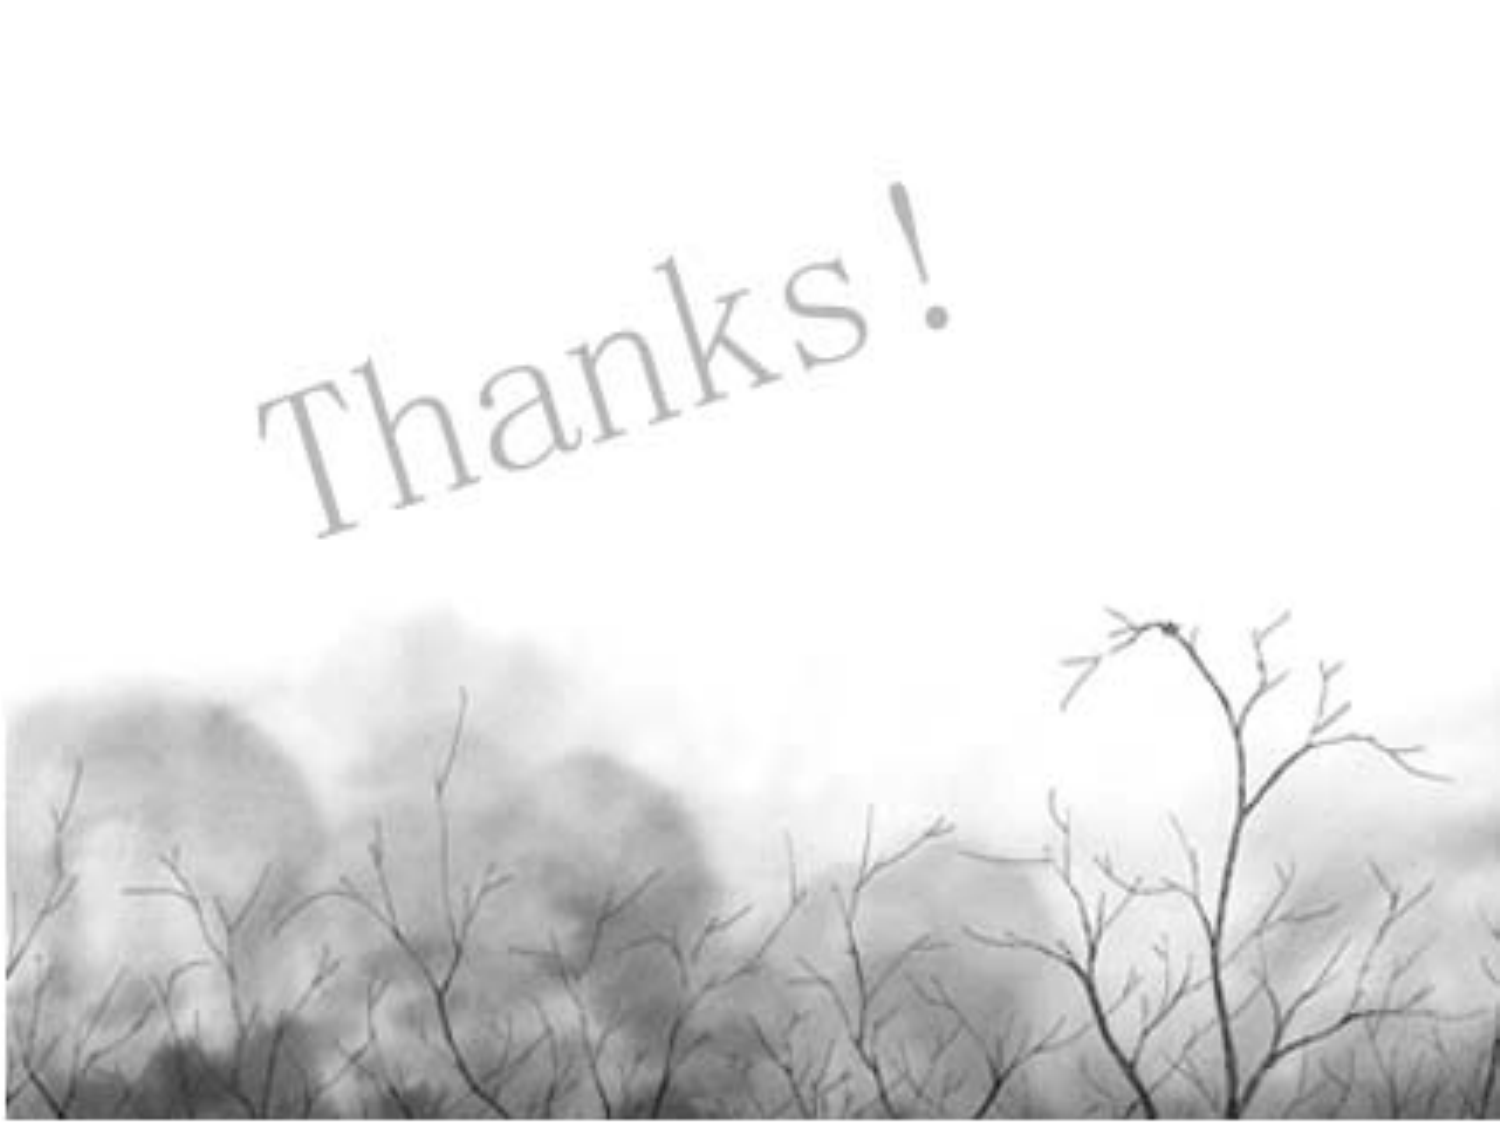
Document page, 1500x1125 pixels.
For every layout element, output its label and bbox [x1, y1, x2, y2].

list [0, 0, 1500, 1125]
